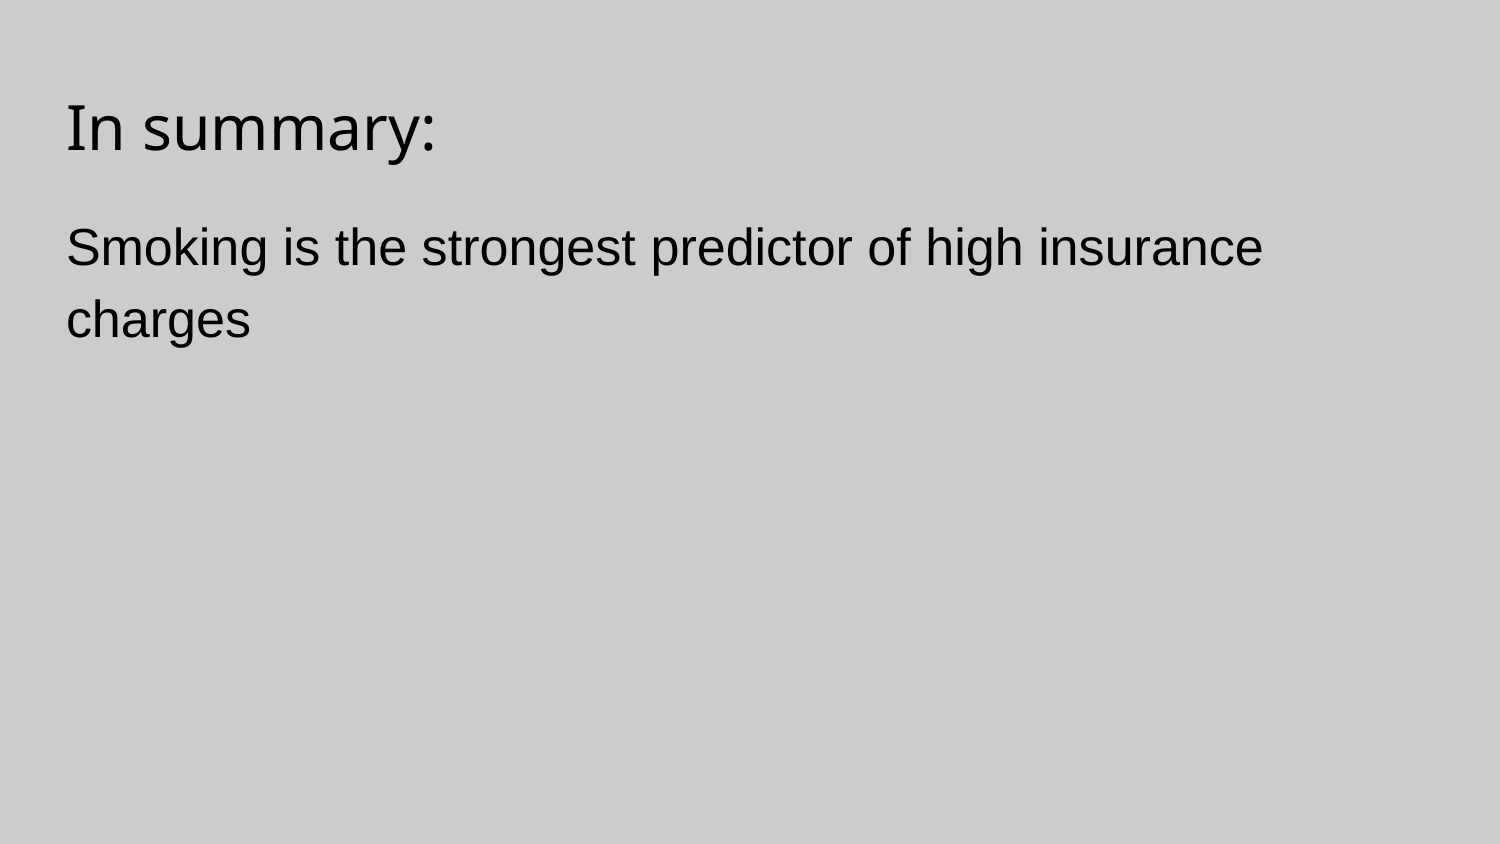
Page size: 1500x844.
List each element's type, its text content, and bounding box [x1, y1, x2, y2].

list Smoking is the strongest predictor of high insurance charges [51, 189, 1449, 750]
title In summary: [51, 72, 1449, 167]
